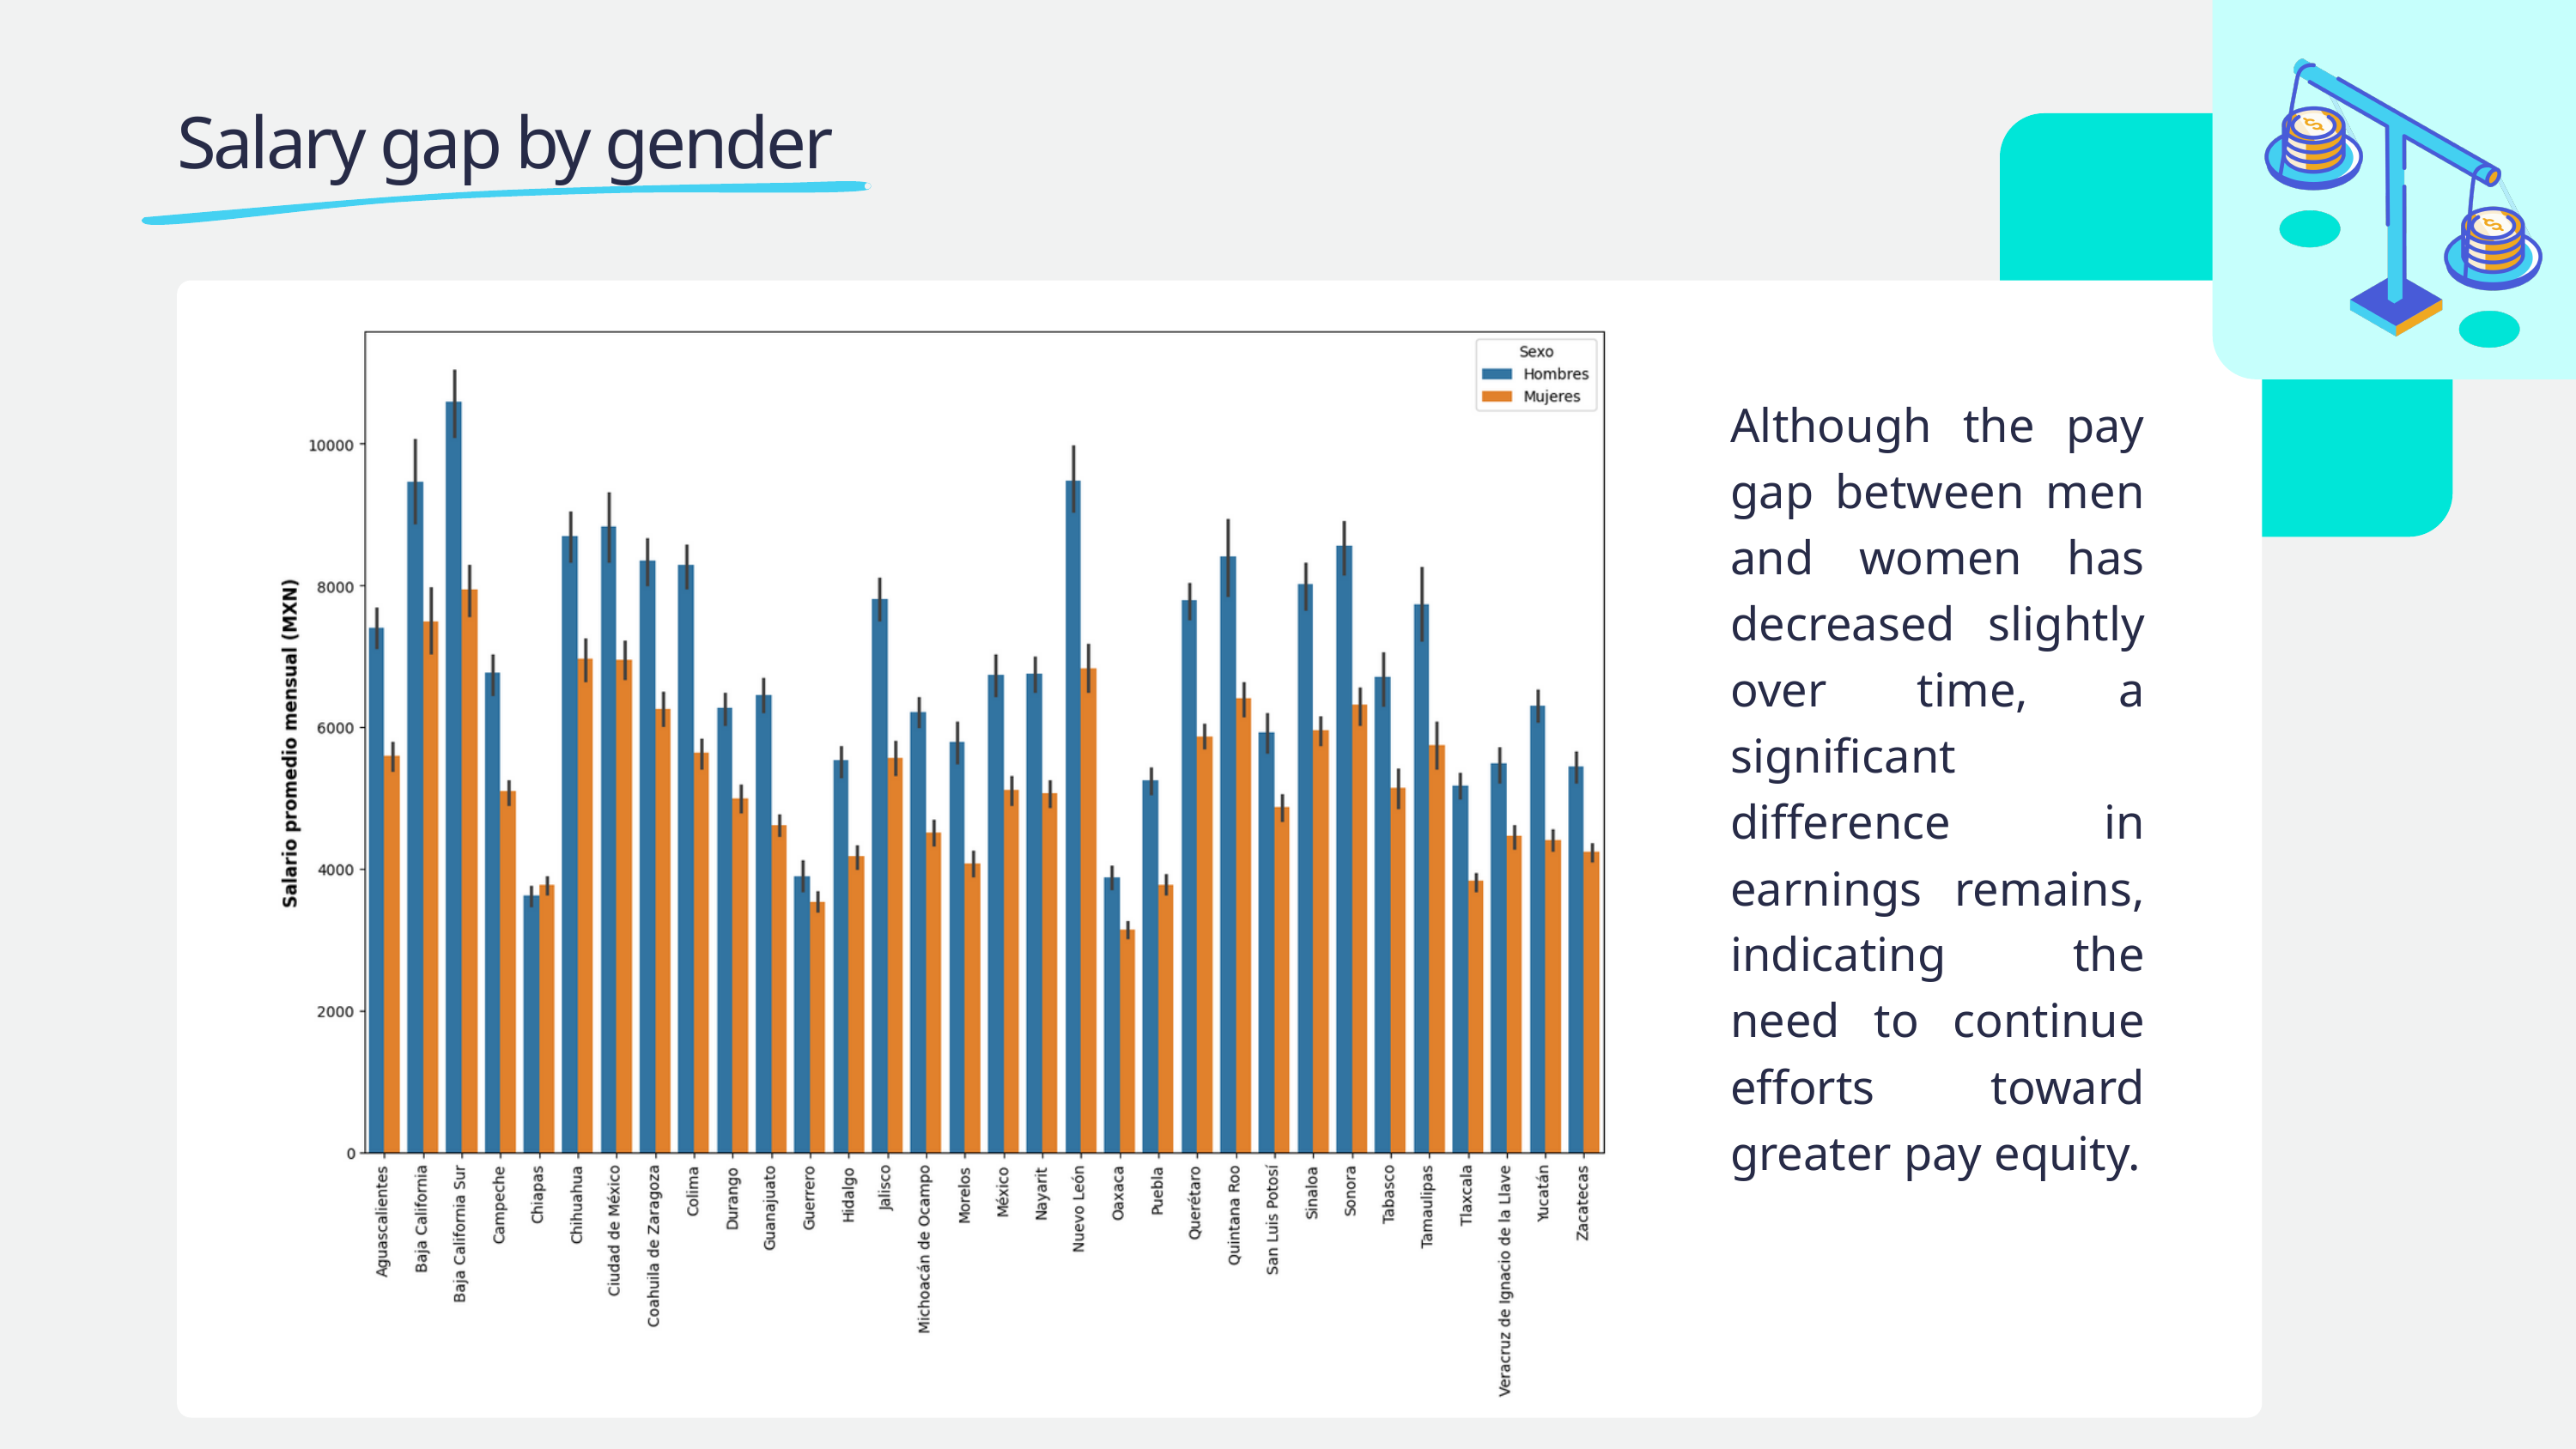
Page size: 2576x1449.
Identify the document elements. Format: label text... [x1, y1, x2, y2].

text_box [176, 280, 2263, 1418]
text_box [2212, 0, 2576, 380]
text_box Salary gap by gender [177, 98, 2070, 183]
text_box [134, 176, 878, 231]
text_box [1999, 112, 2208, 278]
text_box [2264, 386, 2453, 537]
